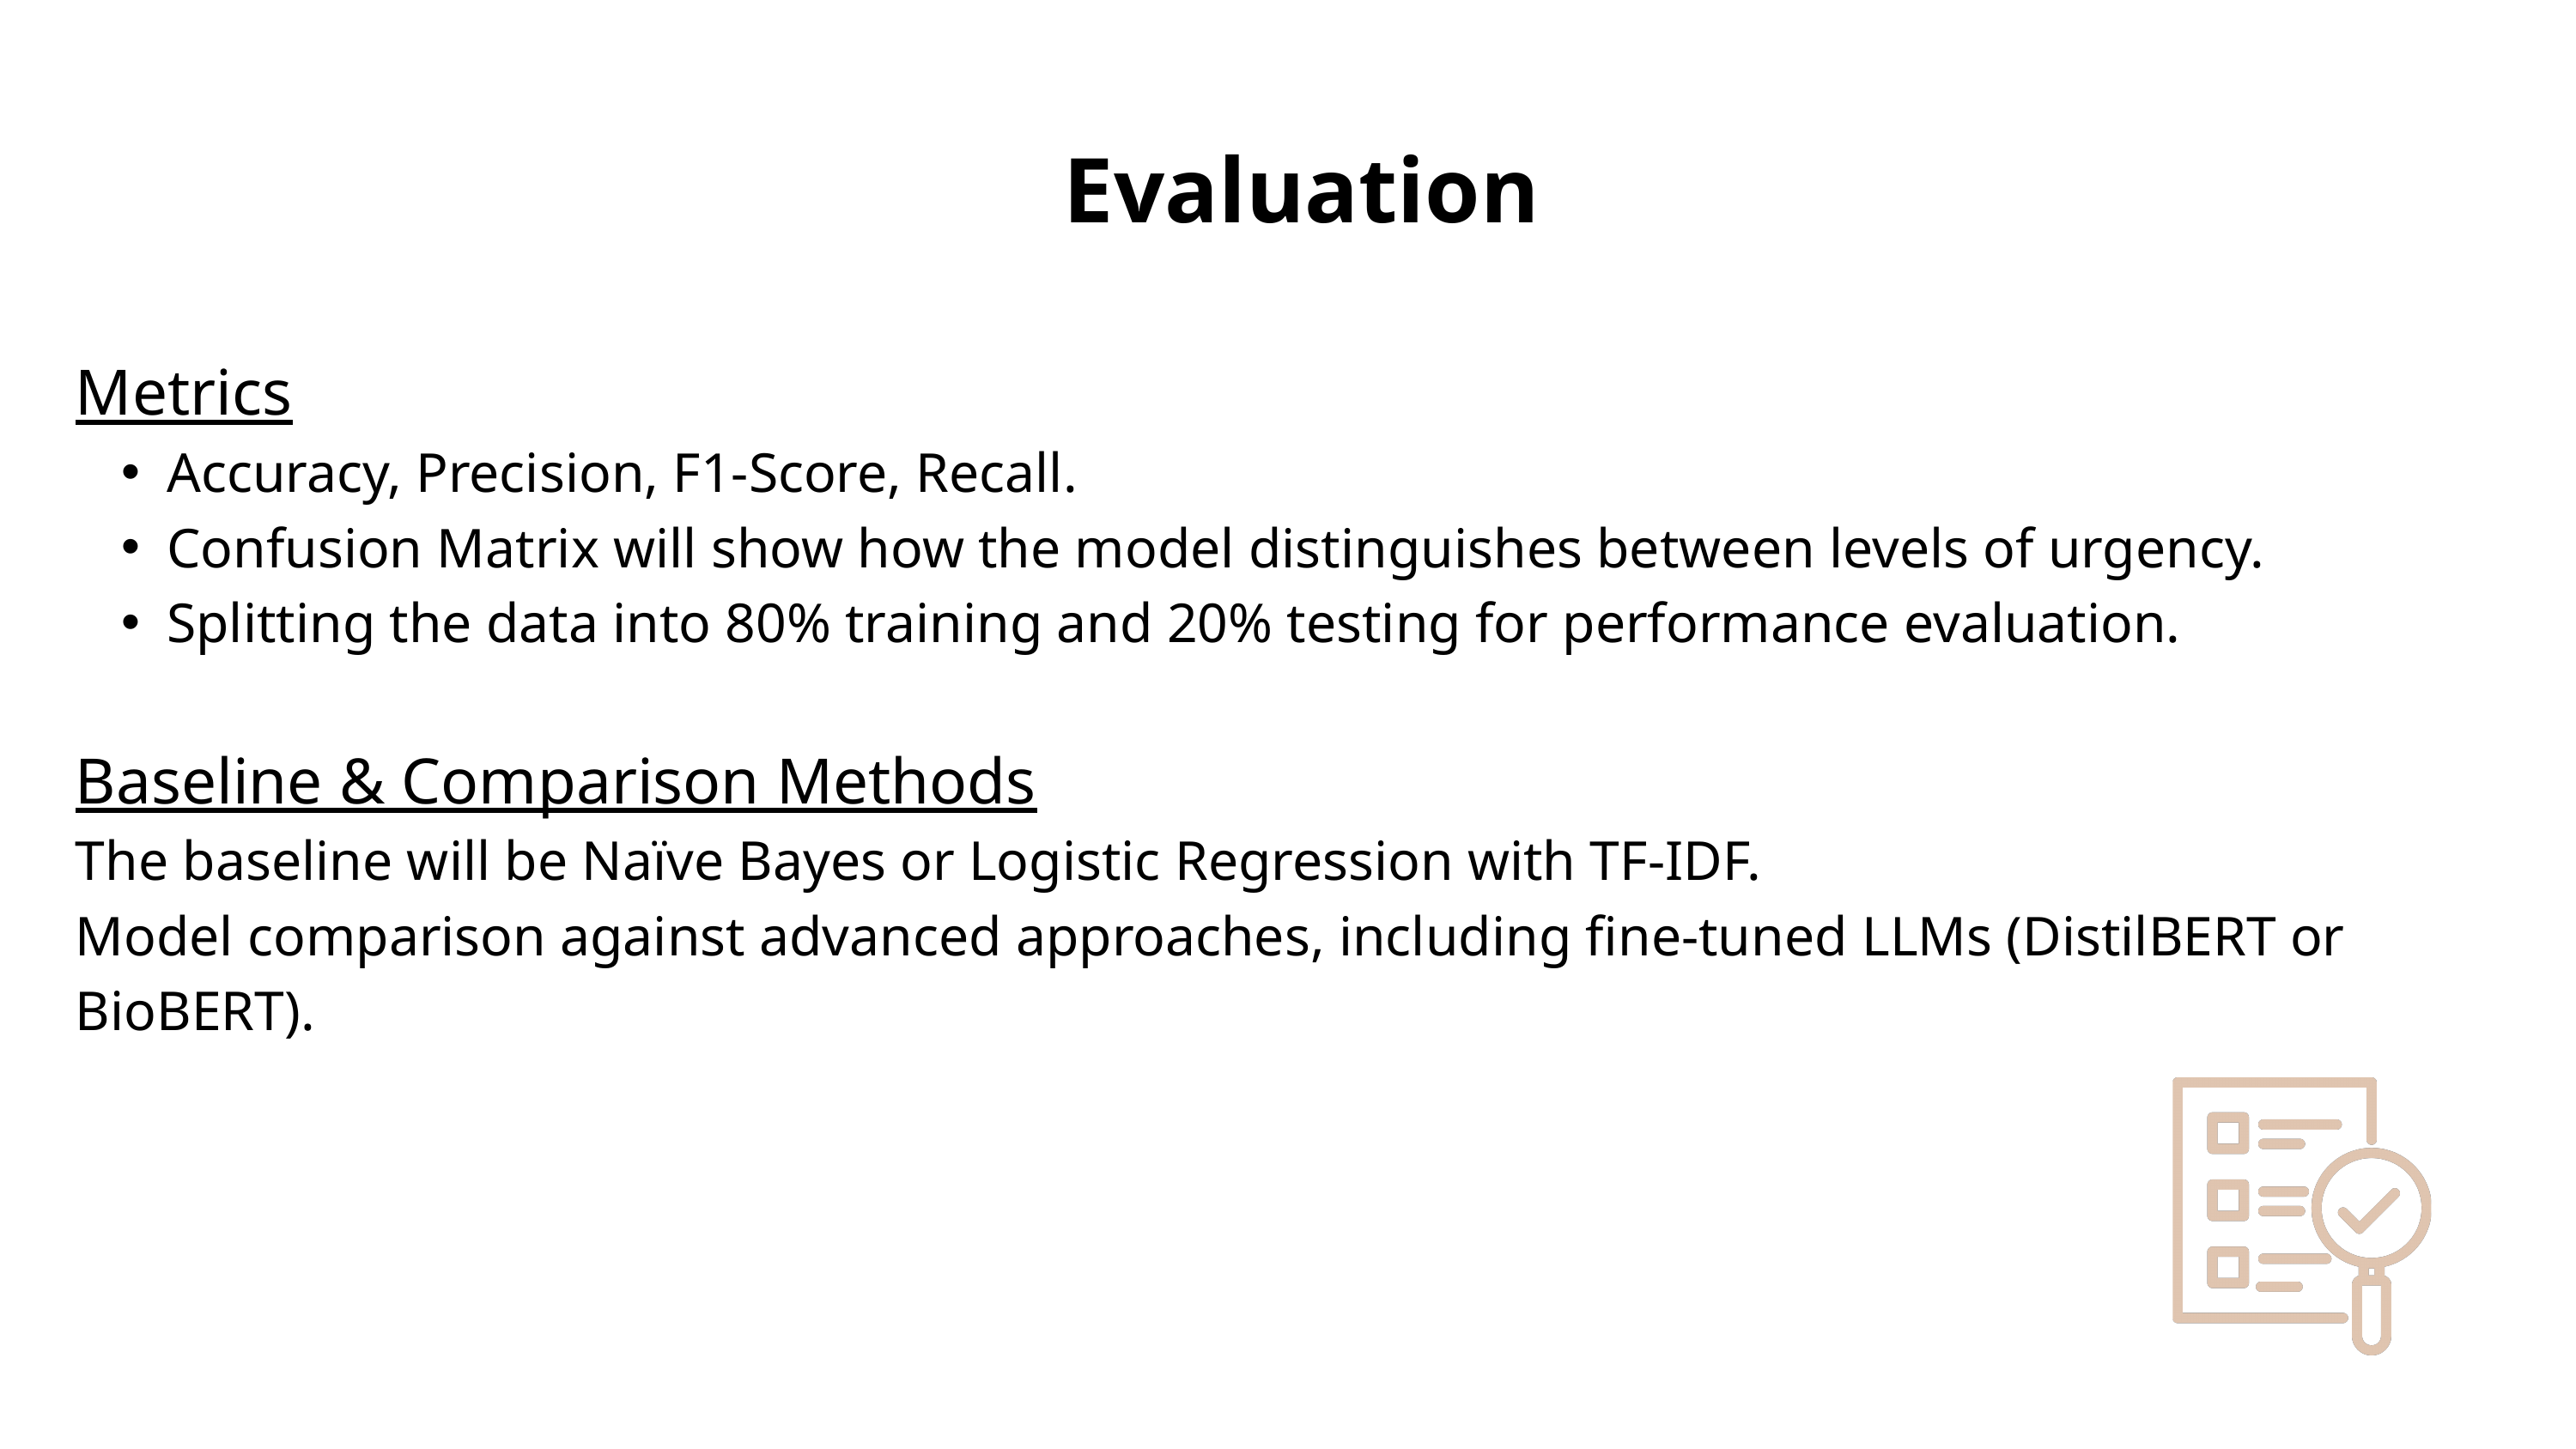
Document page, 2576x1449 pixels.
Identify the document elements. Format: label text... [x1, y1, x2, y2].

text_box Metrics Accuracy, Precision, F1-Score, Recall. Confusion Matrix will show how the model distinguishes between levels of urgency. Splitting the data into 80% training and 20% testing for performance evaluation. Baseline & Comparison Methods The baseline will be Naïve Bayes or Logistic Regression with TF-IDF. Model comparison against advanced approaches, including fine-tuned LLMs (DistilBERT or BioBERT). [75, 340, 2576, 1343]
text_box [2172, 1077, 2432, 1355]
text_box Evaluation [1027, 115, 1600, 241]
